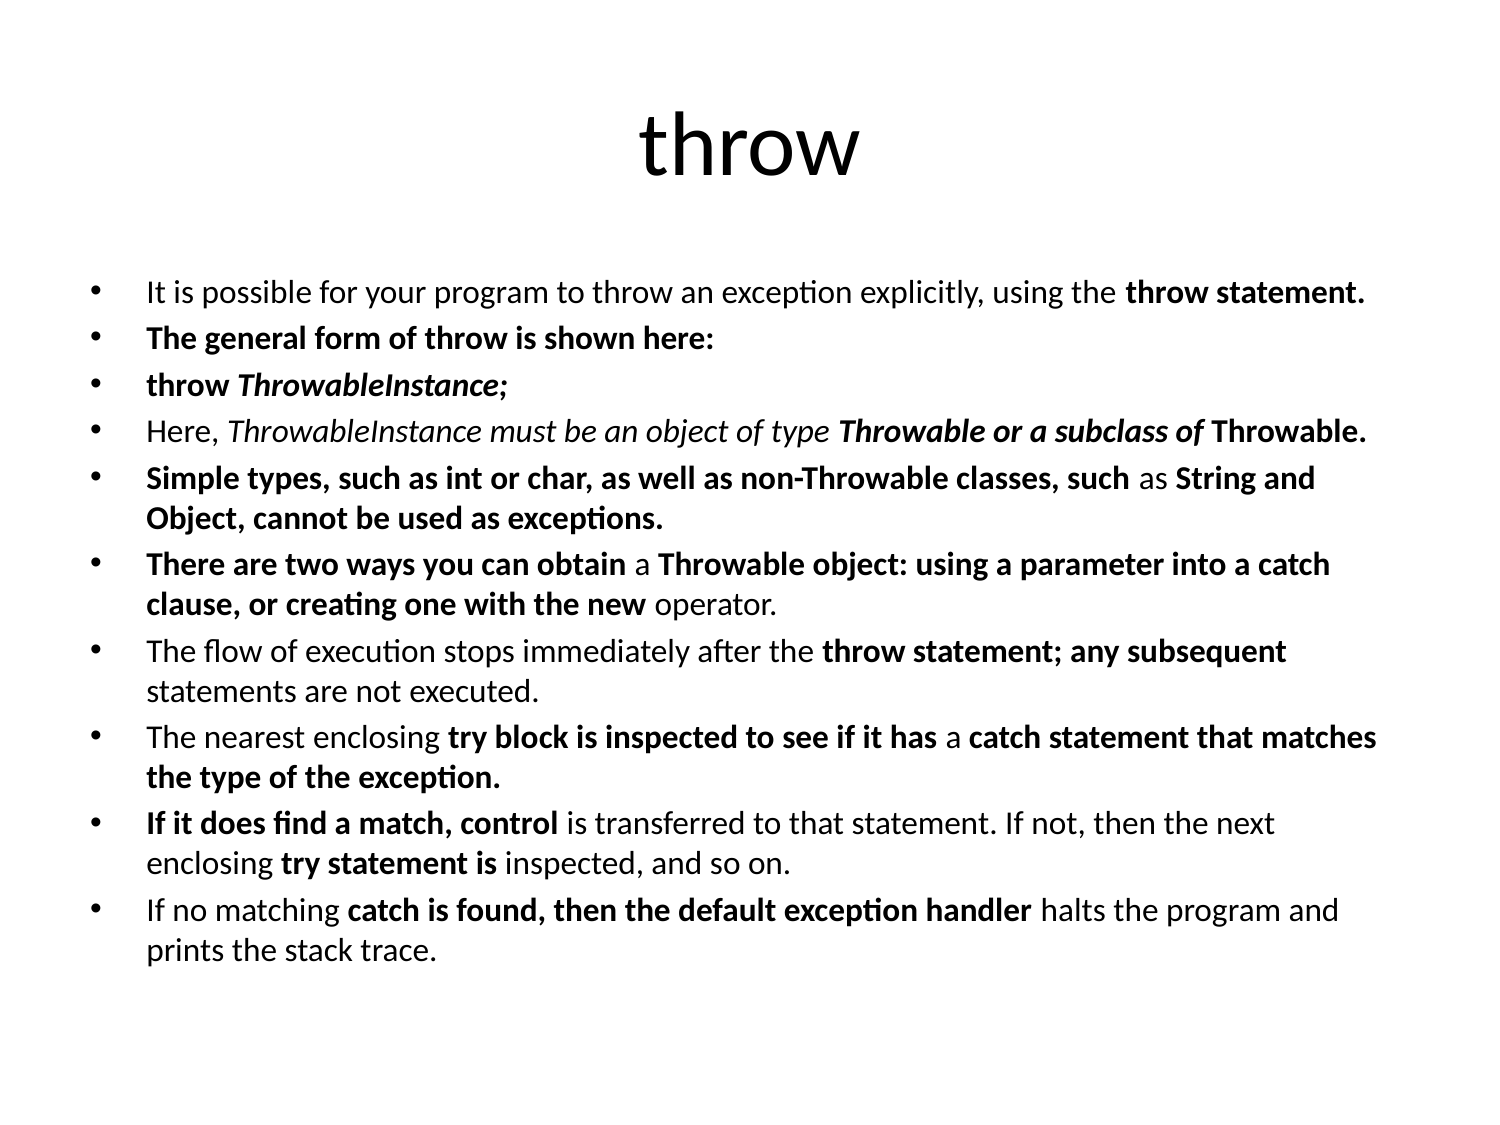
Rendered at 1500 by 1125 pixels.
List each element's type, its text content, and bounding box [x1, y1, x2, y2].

title throw [75, 45, 1425, 233]
list It is possible for your program to throw an exception explicitly, using the throw statement. The general form of throw is shown here: throw ThrowableInstance; Here, ThrowableInstance must be an object of type Throwable or a subclass of Throwable. Simple types, such as int or char, as well as non-Throwable classes, such as String and Object, cannot be used as exceptions. There are two ways you can obtain a Throwable object: using a parameter into a catch clause, or creating one with the new operator. The flow of execution stops immediately after the throw statement; any subsequent statements are not executed. The nearest enclosing try block is inspected to see if it has a catch statement that matches the type of the exception. If it does find a match, control is transferred to that statement. If not, then the next enclosing try statement is inspected, and so on. If no matching catch is found, then the default exception handler halts the program and prints the stack trace. [75, 262, 1425, 1005]
